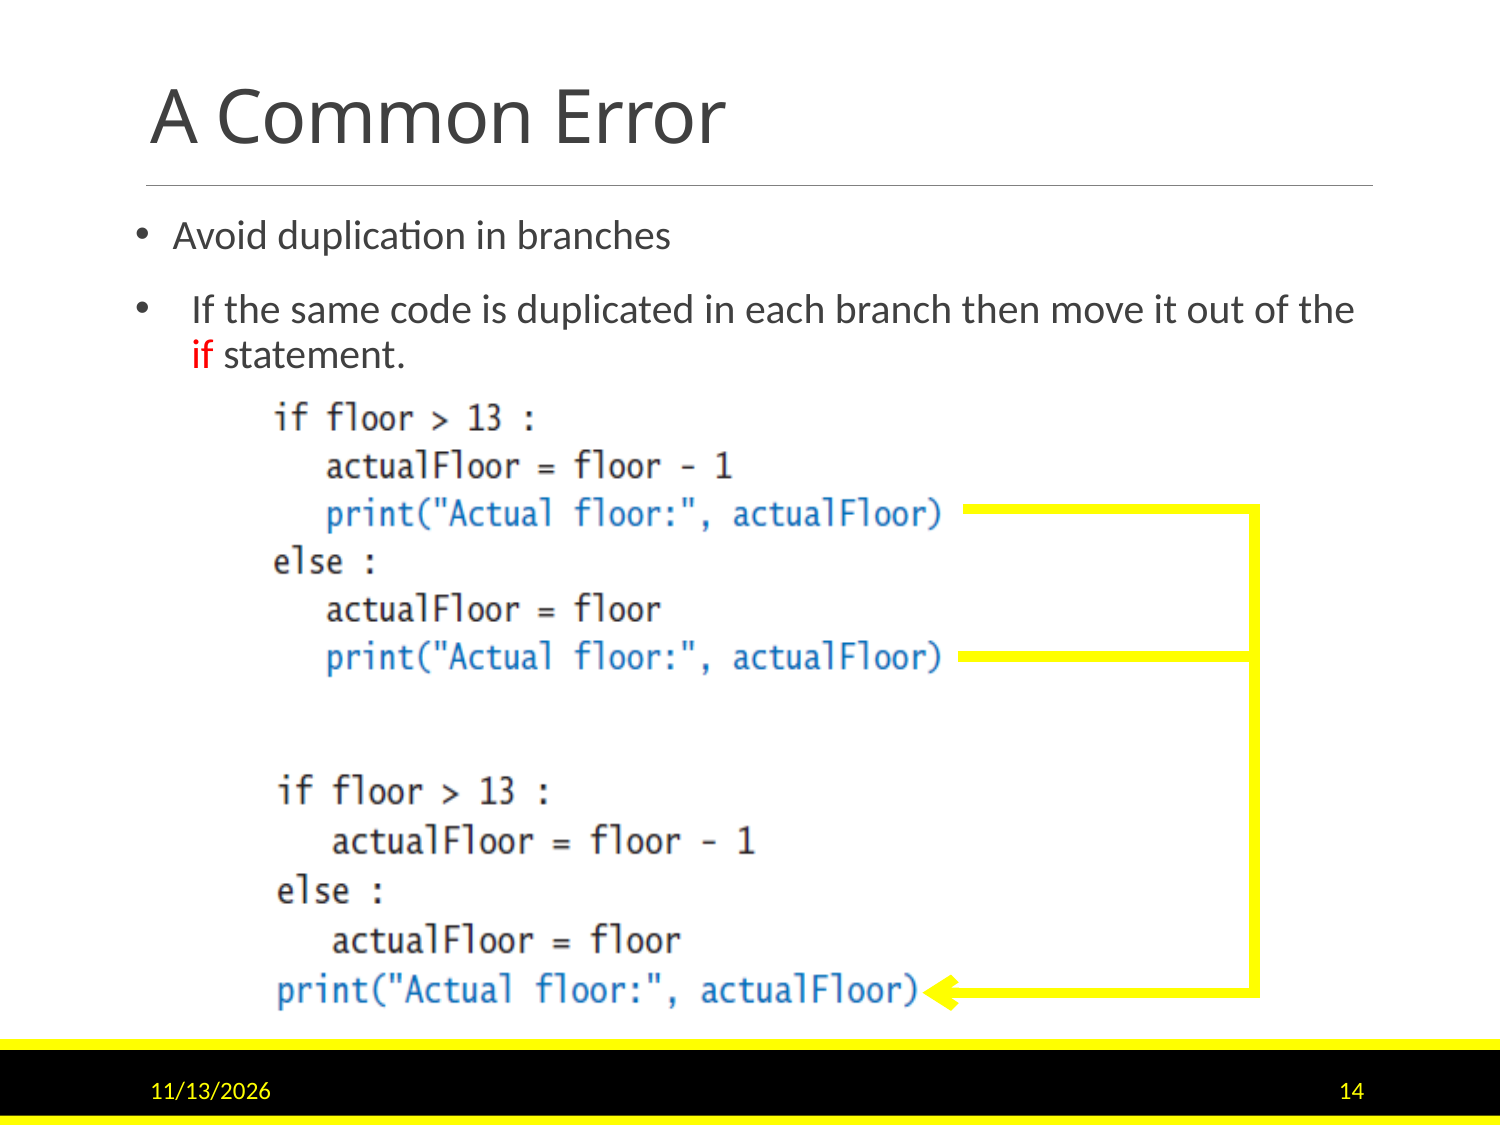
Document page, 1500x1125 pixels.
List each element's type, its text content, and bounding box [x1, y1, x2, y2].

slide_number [135, 1059, 440, 1120]
title A Common Error [135, 47, 1373, 167]
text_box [246, 386, 1261, 1026]
list Avoid duplication in branches If the same code is duplicated in each branch then move it out of the if statement. [135, 205, 1373, 963]
slide_number 14 [1218, 1059, 1380, 1120]
